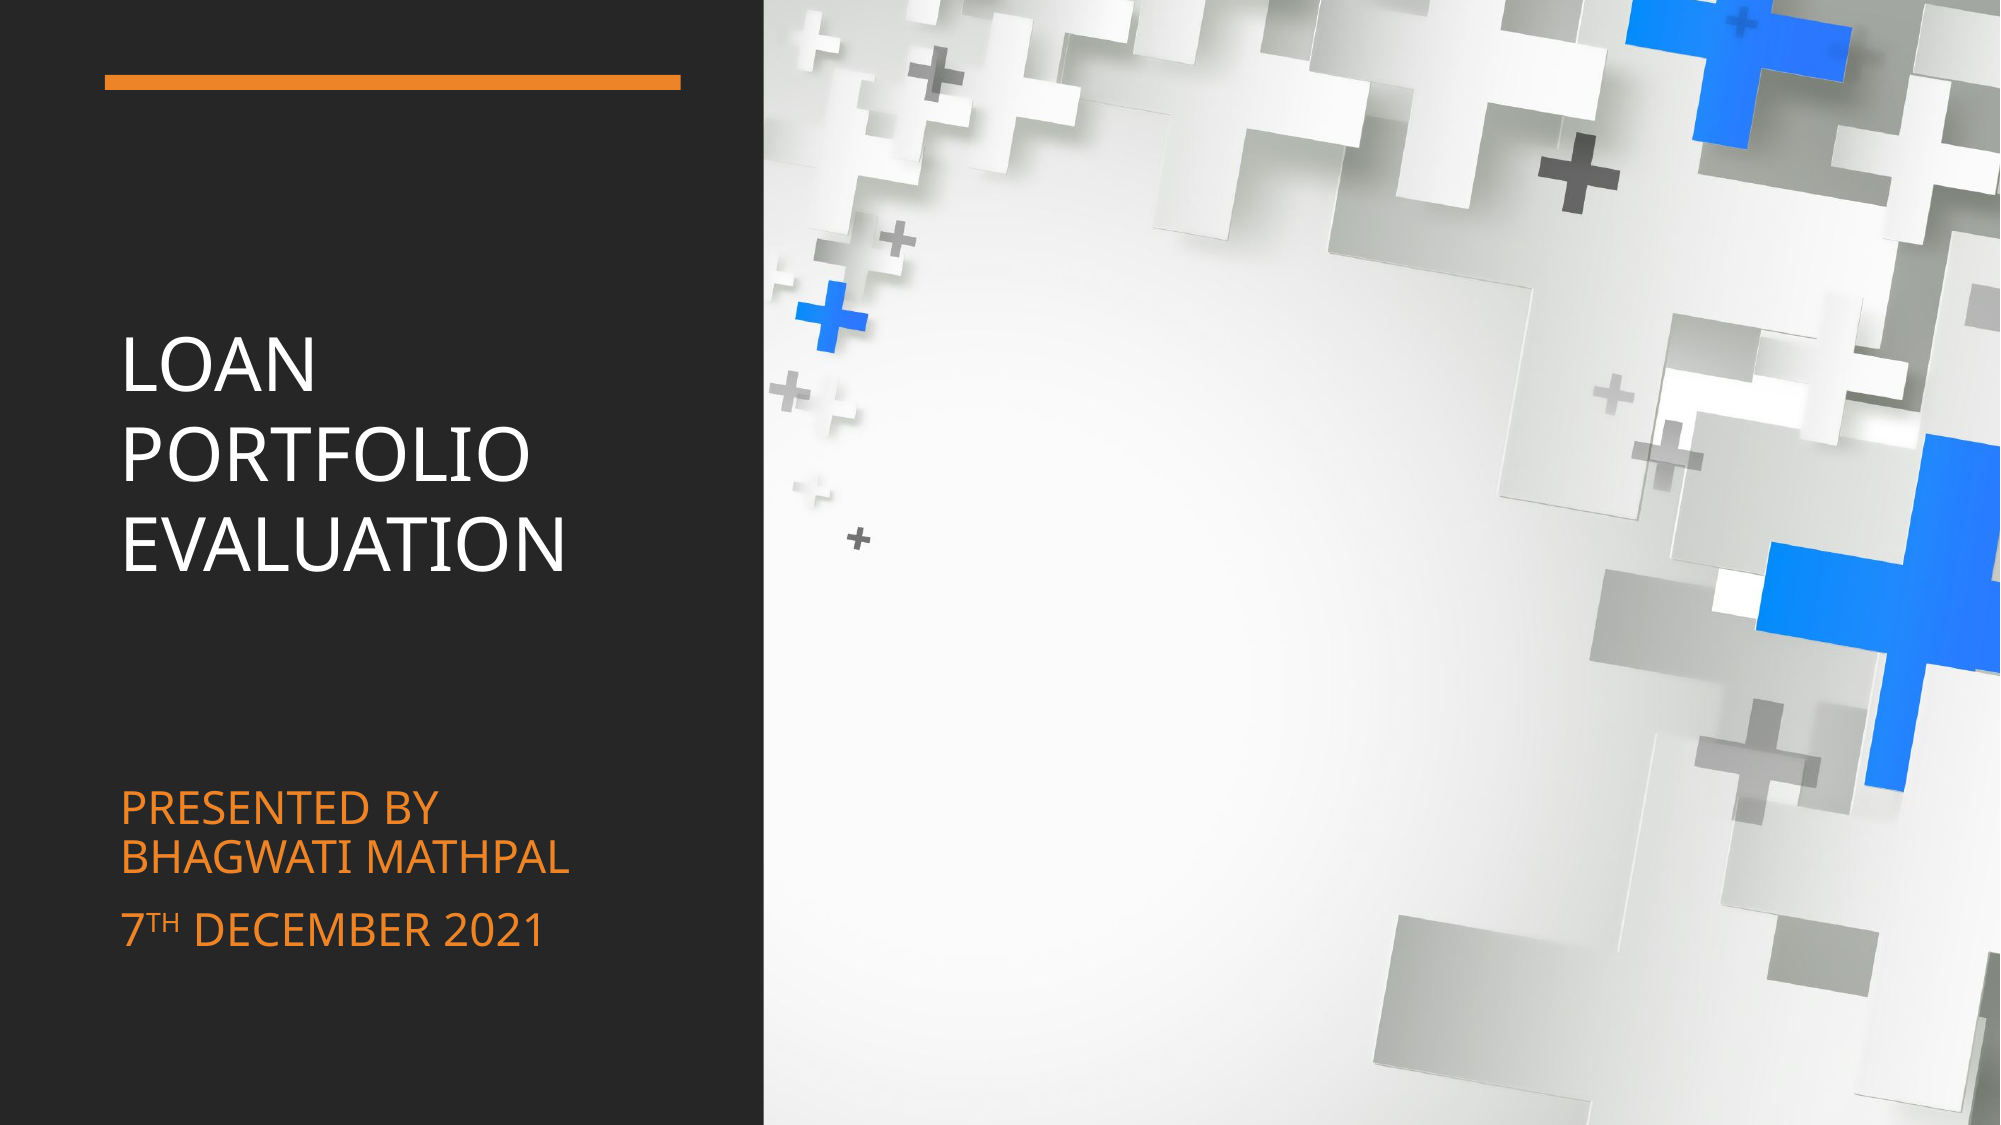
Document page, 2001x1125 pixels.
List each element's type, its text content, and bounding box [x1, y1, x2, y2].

text_box [0, 0, 763, 1125]
title LOAN portfolio evaluation [104, 141, 681, 762]
subtitle PRESENTED BY BHAGWATI MATHPAL 7th December 2021 [104, 777, 681, 966]
picture [763, 0, 2000, 1125]
text_box [104, 74, 681, 90]
